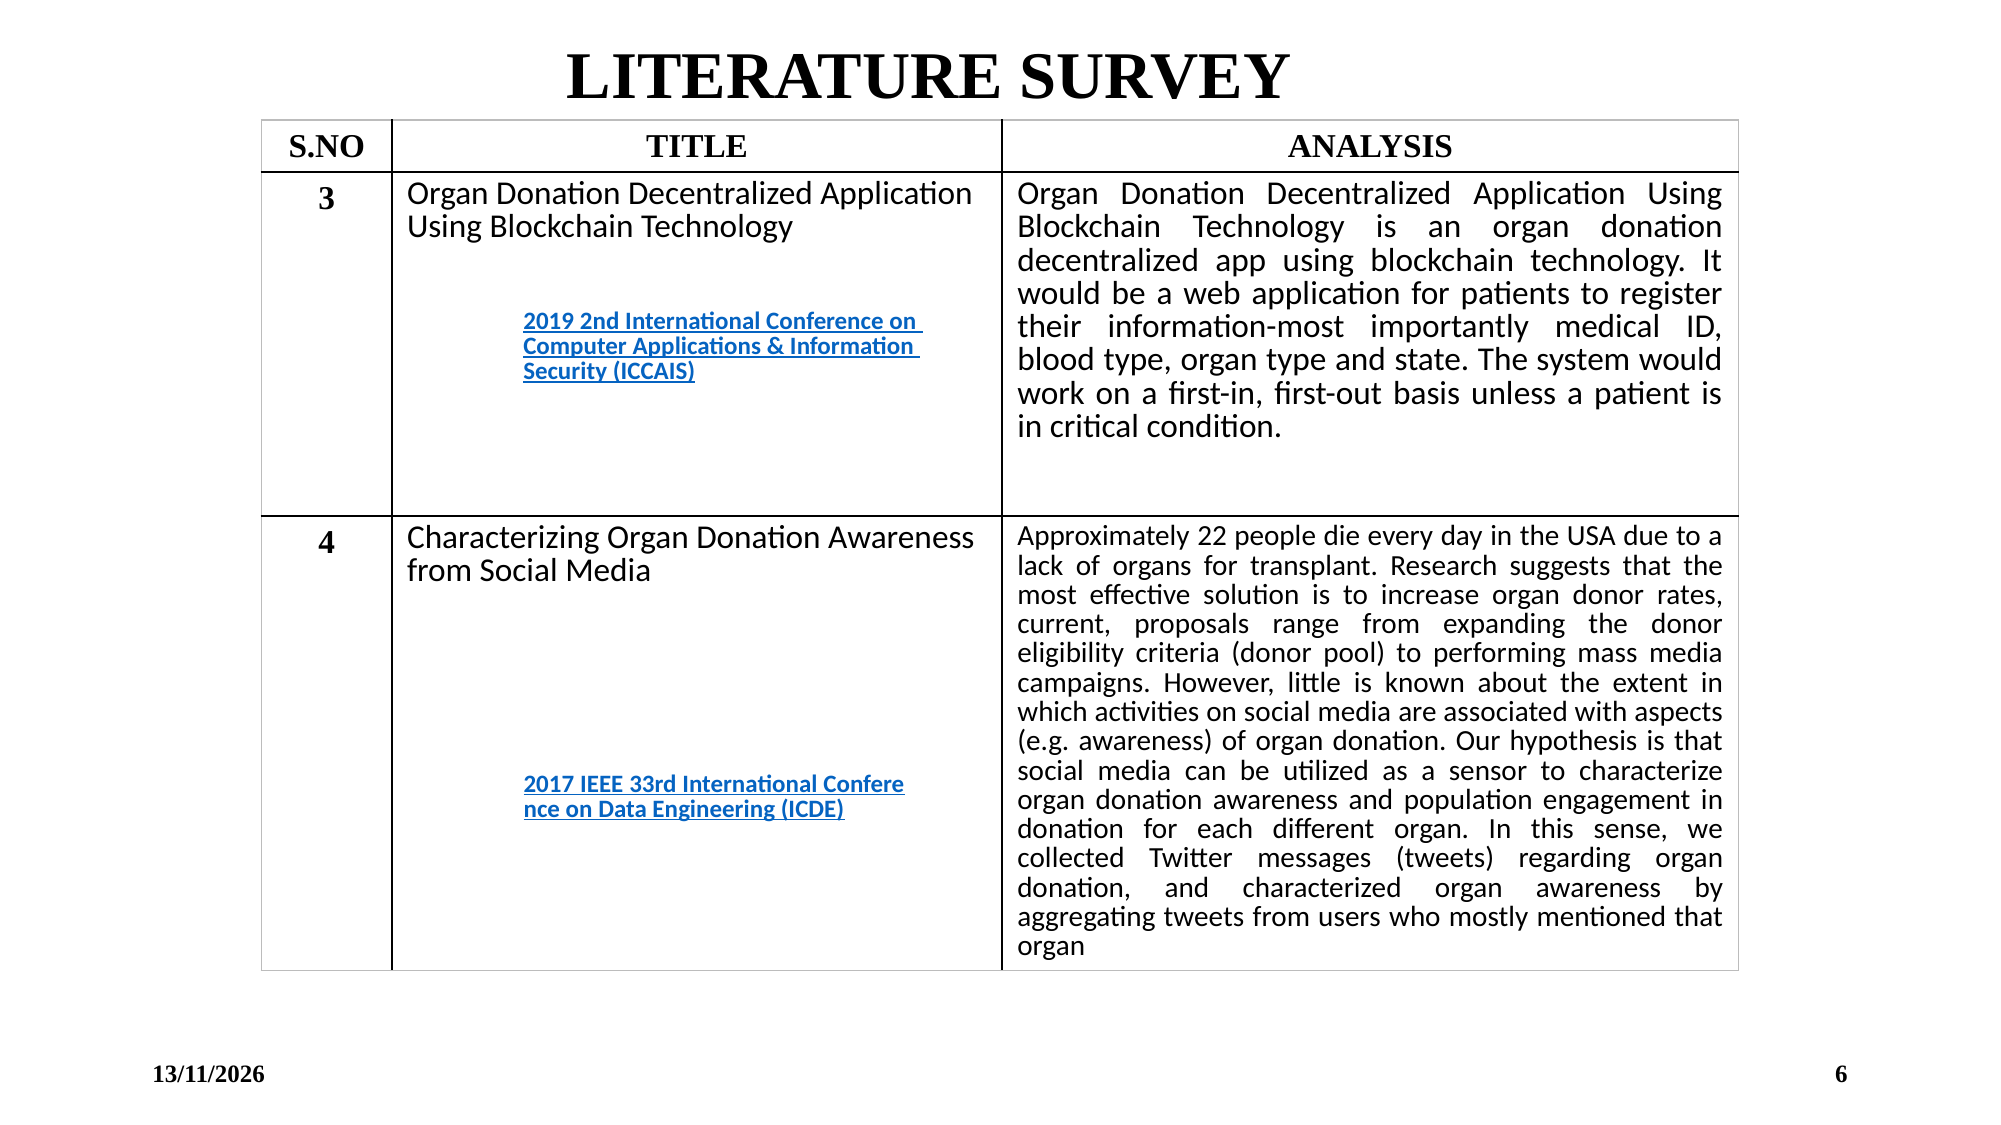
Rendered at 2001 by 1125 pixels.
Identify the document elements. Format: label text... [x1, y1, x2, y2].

table_header TITLE [393, 121, 1001, 171]
table_header ANALYSIS [1003, 121, 1738, 171]
table_header S.NO [262, 121, 391, 171]
table_cell 3 [262, 173, 391, 515]
table_cell Organ Donation Decentralized Application Using Blockchain Technology [393, 173, 1001, 515]
table_cell Organ Donation Decentralized Application Using Blockchain Technology is an organ donation decentralized app using blockchain technology. It would be a web application for patients to register their information-most importantly medical ID, blood type, organ type and state. The system would work on a first-in, first-out basis unless a patient is in critical condition. [1003, 173, 1738, 515]
table_cell 4 [262, 517, 391, 970]
table_cell Characterizing Organ Donation Awareness from Social Media [393, 517, 1001, 970]
text_box 2019 2nd International Conference on Computer Applications & Information Security (ICCAIS) [508, 297, 943, 342]
slide_number 6 [1412, 1042, 1863, 1103]
text_box LITERATURE SURVEY [552, 24, 1413, 119]
table_cell Approximately 22 people die every day in the USA due to a lack of organs for transplant. Research suggests that the most effective solution is to increase organ donor rates, current, proposals range from expanding the donor eligibility criteria (donor pool) to performing mass media campaigns. However, little is known about the extent in which activities on social media are associated with aspects (e.g. awareness) of organ donation. Our hypothesis is that social media can be utilized as a sensor to characterize organ donation awareness and population engagement in donation for each different organ. In this sense, we collected Twitter messages (tweets) regarding organ donation, and characterized organ awareness by aggregating tweets from users who mostly mentioned that organ [1003, 517, 1738, 970]
text_box 2017 IEEE 33rd International Conference on Data Engineering (ICDE) [508, 759, 922, 805]
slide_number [137, 1042, 588, 1103]
